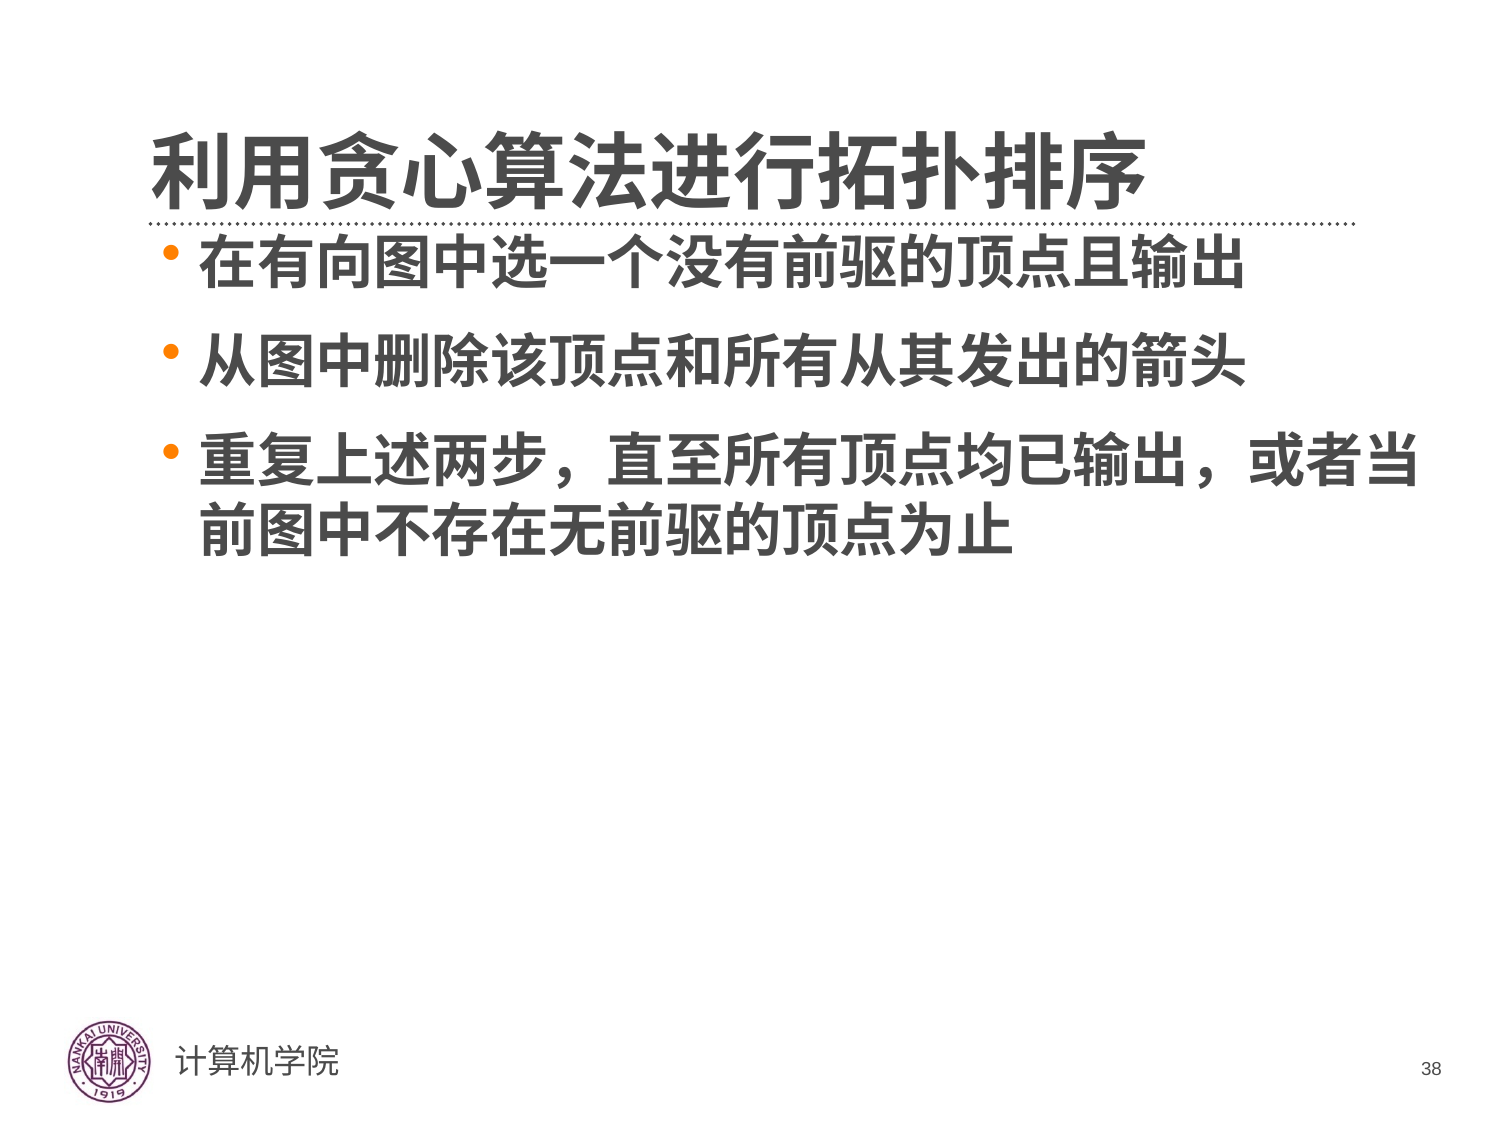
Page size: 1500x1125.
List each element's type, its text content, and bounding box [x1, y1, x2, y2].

title 利用贪心算法进行拓扑排序 [150, 82, 1360, 221]
slide_number 38 [1308, 1048, 1458, 1093]
list 在有向图中选一个没有前驱的顶点且输出 从图中删除该顶点和所有从其发出的箭头 重复上述两步，直至所有顶点均已输出，或者当前图中不存在无前驱的顶点为止 [161, 224, 1470, 1125]
picture [64, 1017, 154, 1106]
